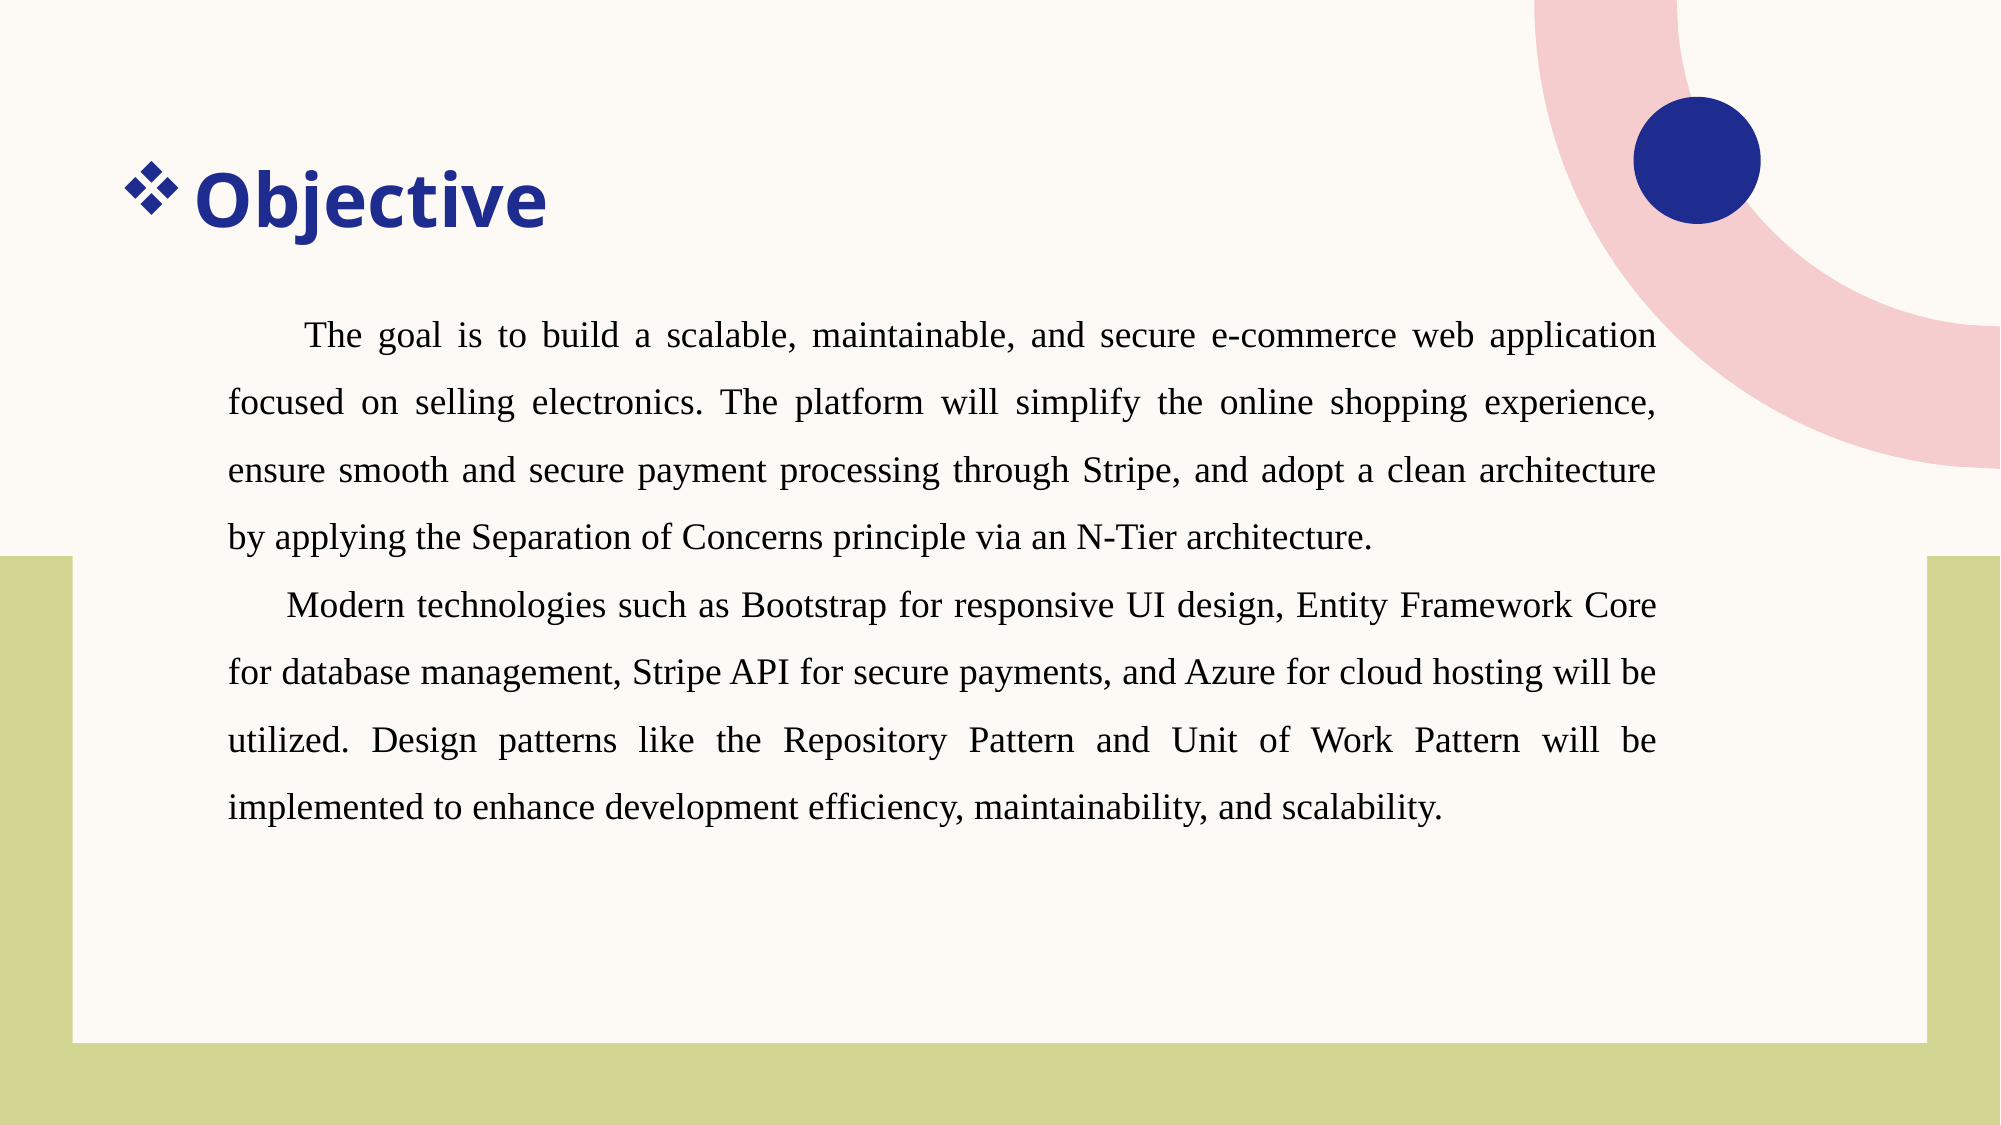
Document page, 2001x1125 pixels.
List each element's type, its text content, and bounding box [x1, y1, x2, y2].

text_box Objective [104, 145, 1107, 251]
text_box The goal is to build a scalable, maintainable, and secure e-commerce web application focused on selling electronics. The platform will simplify the online shopping experience, ensure smooth and secure payment processing through Stripe, and adopt a clean architecture by applying the Separation of Concerns principle via an N-Tier architecture. Modern technologies such as Bootstrap for responsive UI design, Entity Framework Core for database management, Stripe API for secure payments, and Azure for cloud hosting will be utilized. Design patterns like the Repository Pattern and Unit of Work Pattern will be implemented to enhance development efficiency, maintainability, and scalability. [213, 279, 1674, 835]
